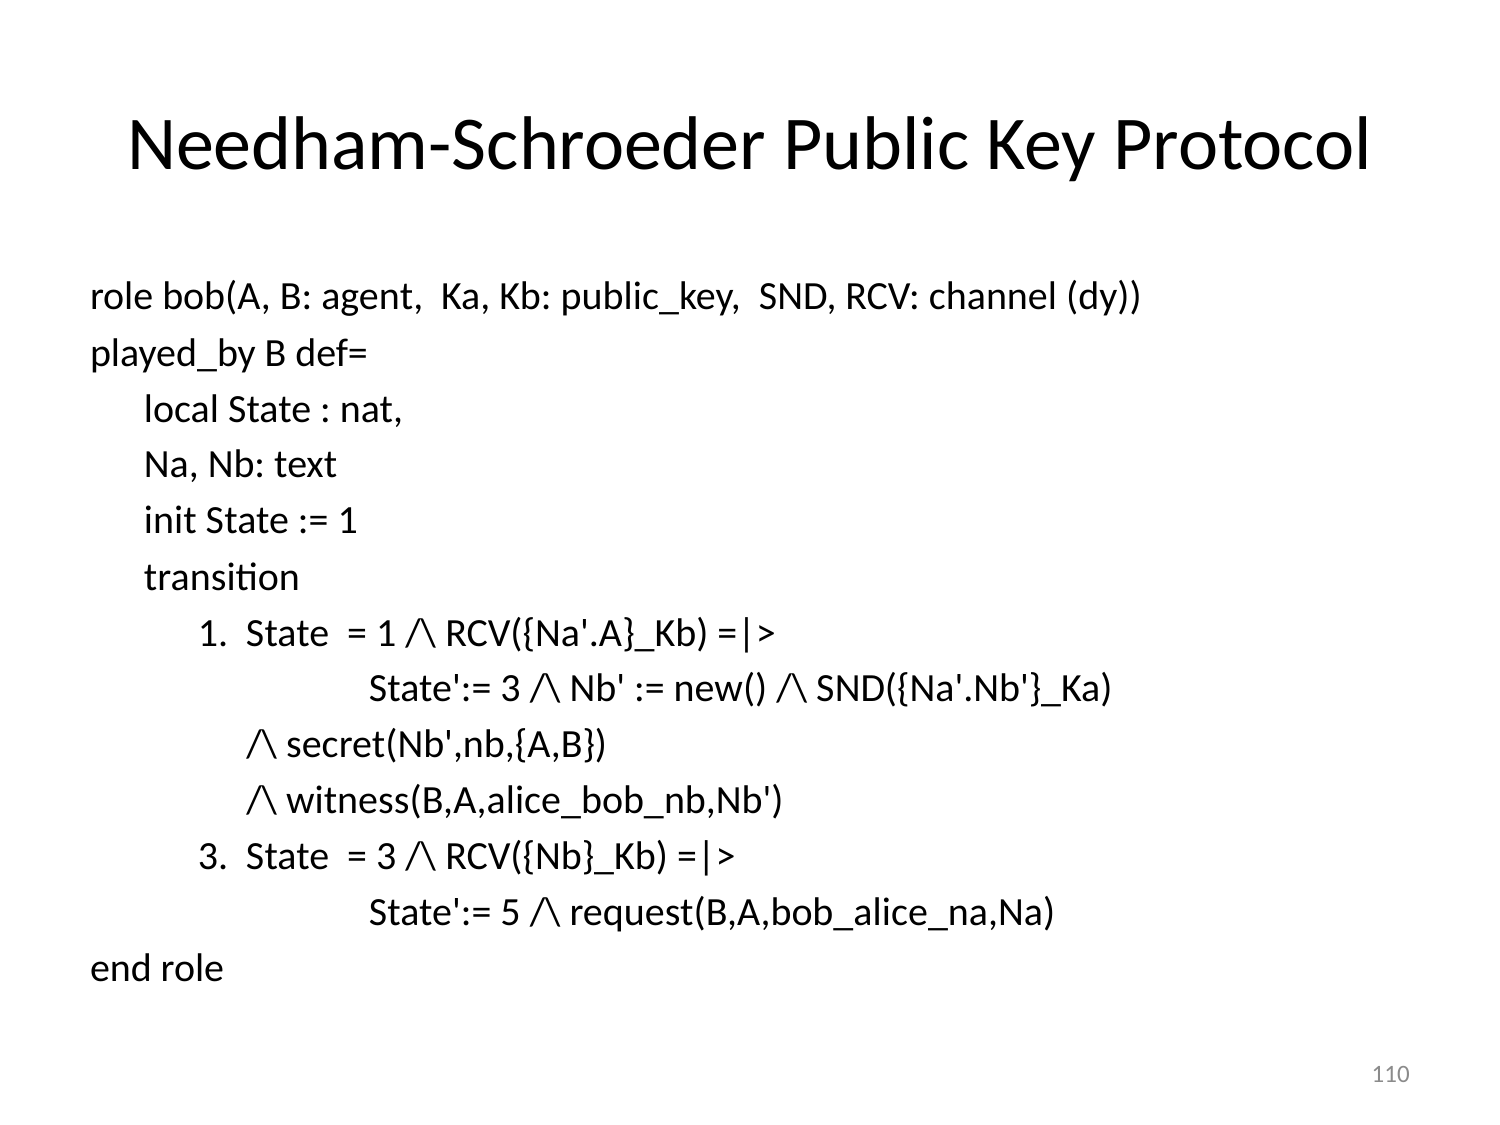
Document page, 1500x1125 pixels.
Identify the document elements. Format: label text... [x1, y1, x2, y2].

list role bob(A, B: agent, Ka, Kb: public_key, SND, RCV: channel (dy)) played_by B def= local State : nat, Na, Nb: text init State := 1 transition 1. State = 1 /\ RCV({Na'.A}_Kb) =|> State':= 3 /\ Nb' := new() /\ SND({Na'.Nb'}_Ka) /\ secret(Nb',nb,{A,B}) /\ witness(B,A,alice_bob_nb,Nb') 3. State = 3 /\ RCV({Nb}_Kb) =|> State':= 5 /\ request(B,A,bob_alice_na,Na) end role [75, 262, 1425, 1005]
slide_number 110 [1074, 1042, 1425, 1103]
title Needham-Schroeder Public Key Protocol [75, 45, 1425, 233]
